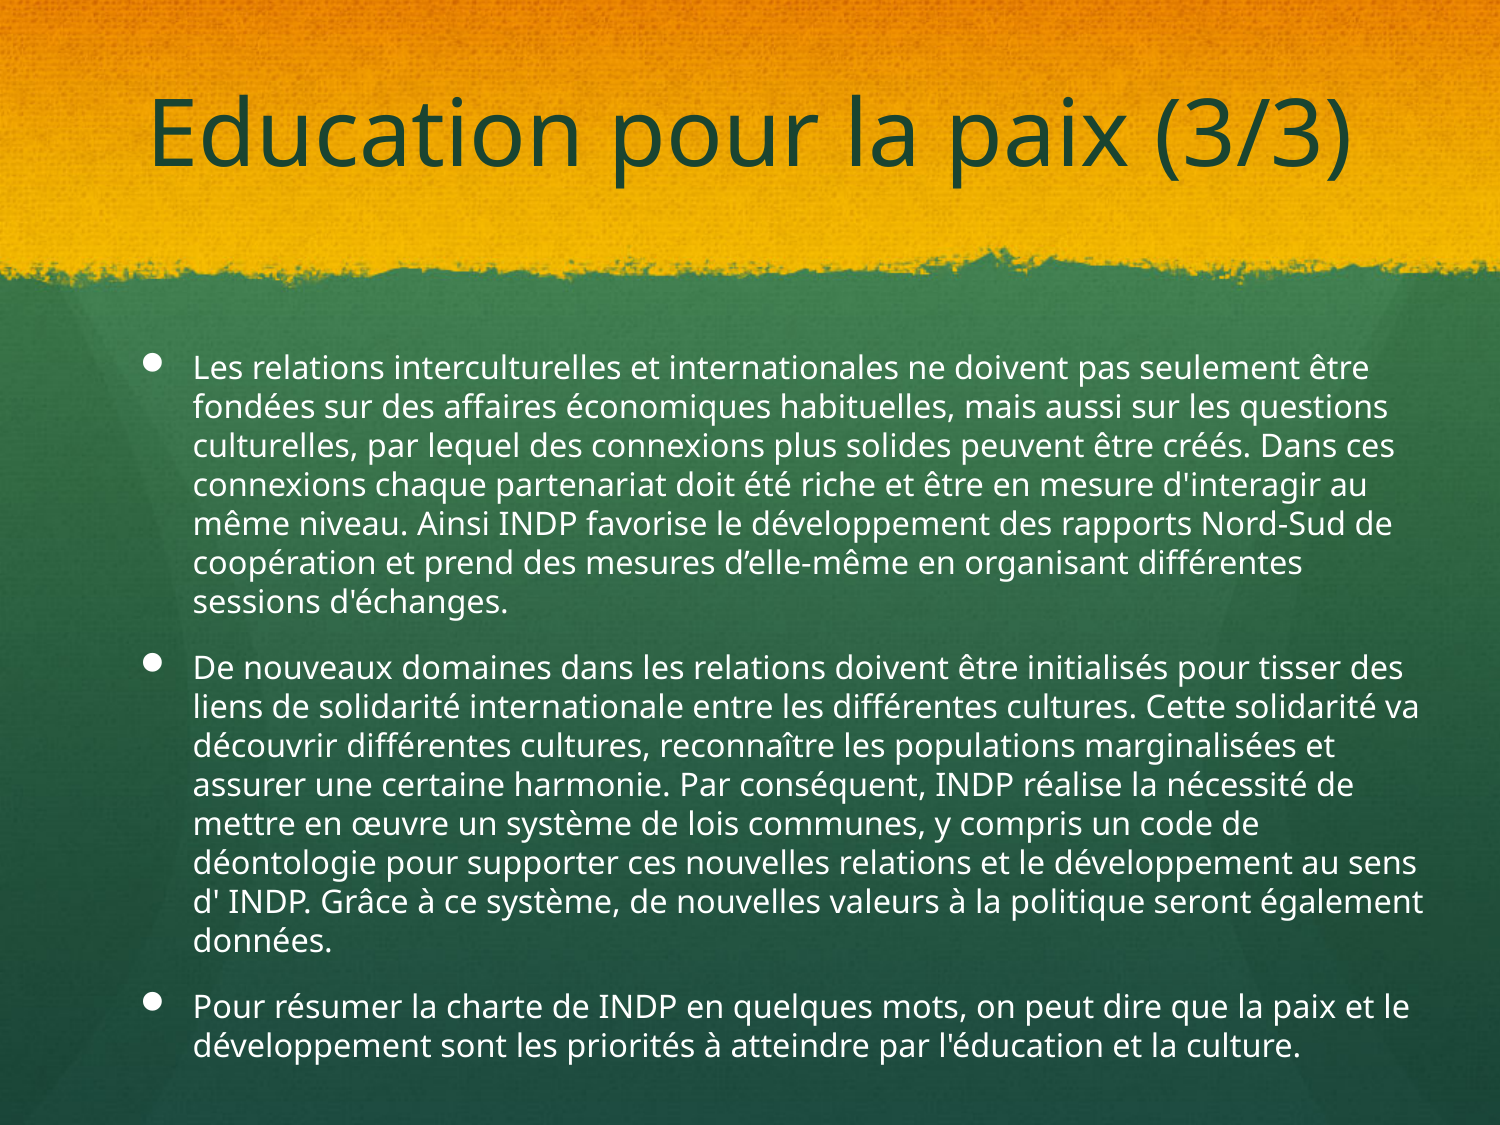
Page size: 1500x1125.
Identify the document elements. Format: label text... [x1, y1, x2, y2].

picture [0, 0, 1500, 1125]
title Education pour la paix (3/3) [125, 13, 1375, 246]
list Les relations interculturelles et internationales ne doivent pas seulement être fondées sur des affaires économiques habituelles, mais aussi sur les questions culturelles, par lequel des connexions plus solides peuvent être créés. Dans ces connexions chaque partenariat doit été riche et être en mesure d'interagir au même niveau. Ainsi INDP favorise le développement des rapports Nord-Sud de coopération et prend des mesures d’elle-même en organisant différentes sessions d'échanges. De nouveaux domaines dans les relations doivent être initialisés pour tisser des liens de solidarité internationale entre les différentes cultures. Cette solidarité va découvrir différentes cultures, reconnaître les populations marginalisées et assurer une certaine harmonie. Par conséquent, INDP réalise la nécessité de mettre en œuvre un système de lois communes, y compris un code de déontologie pour supporter ces nouvelles relations et le développement au sens d' INDP. Grâce à ce système, de nouvelles valeurs à la politique seront également données. Pour résumer la charte de INDP en quelques mots, on peut dire que la paix et le développement sont les priorités à atteindre par l'éducation et la culture. [125, 339, 1445, 1084]
